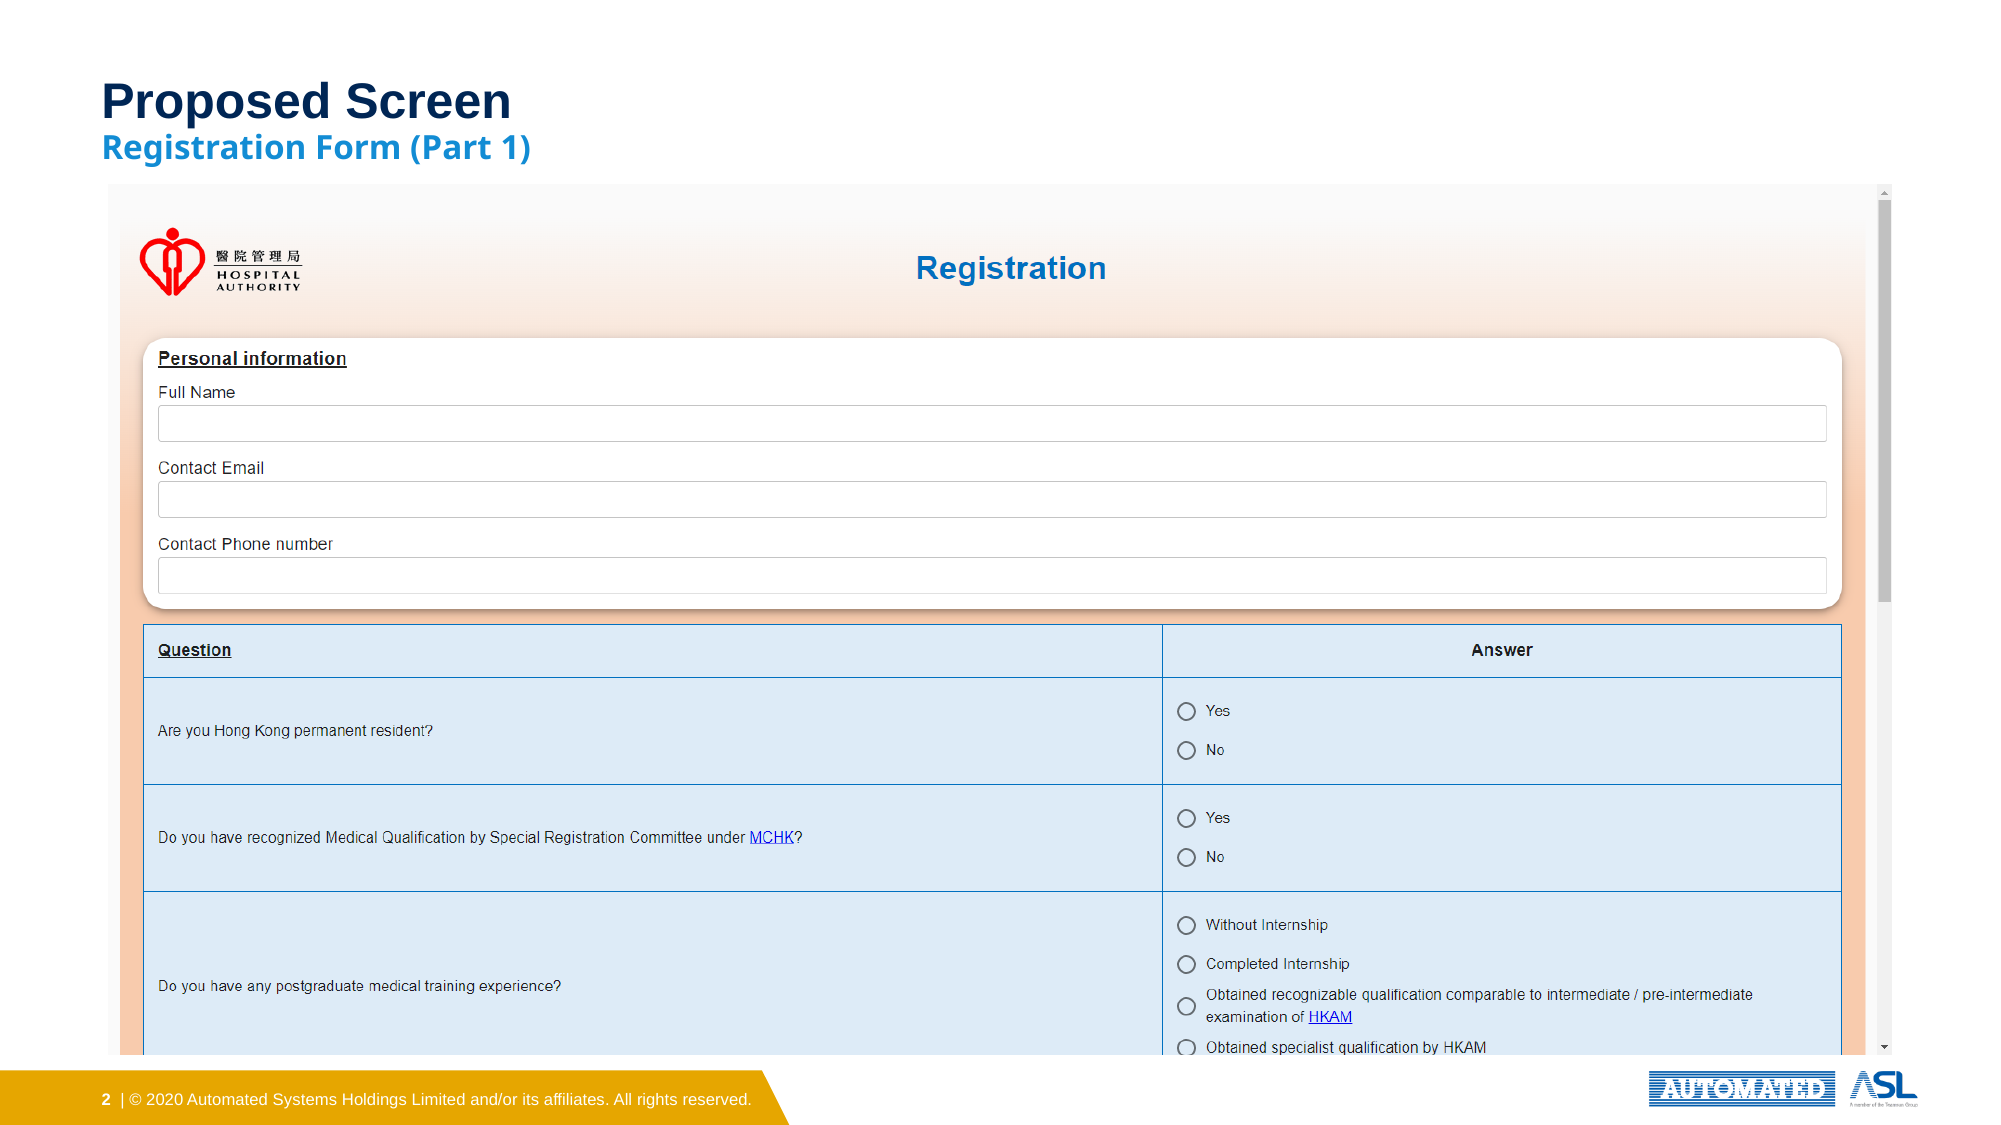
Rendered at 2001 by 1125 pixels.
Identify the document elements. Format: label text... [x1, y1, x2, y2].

picture [1640, 1058, 1926, 1118]
picture [108, 183, 1892, 1055]
list Registration Form (Part 1) [85, 118, 1922, 185]
title Proposed Screen [86, 64, 1922, 118]
